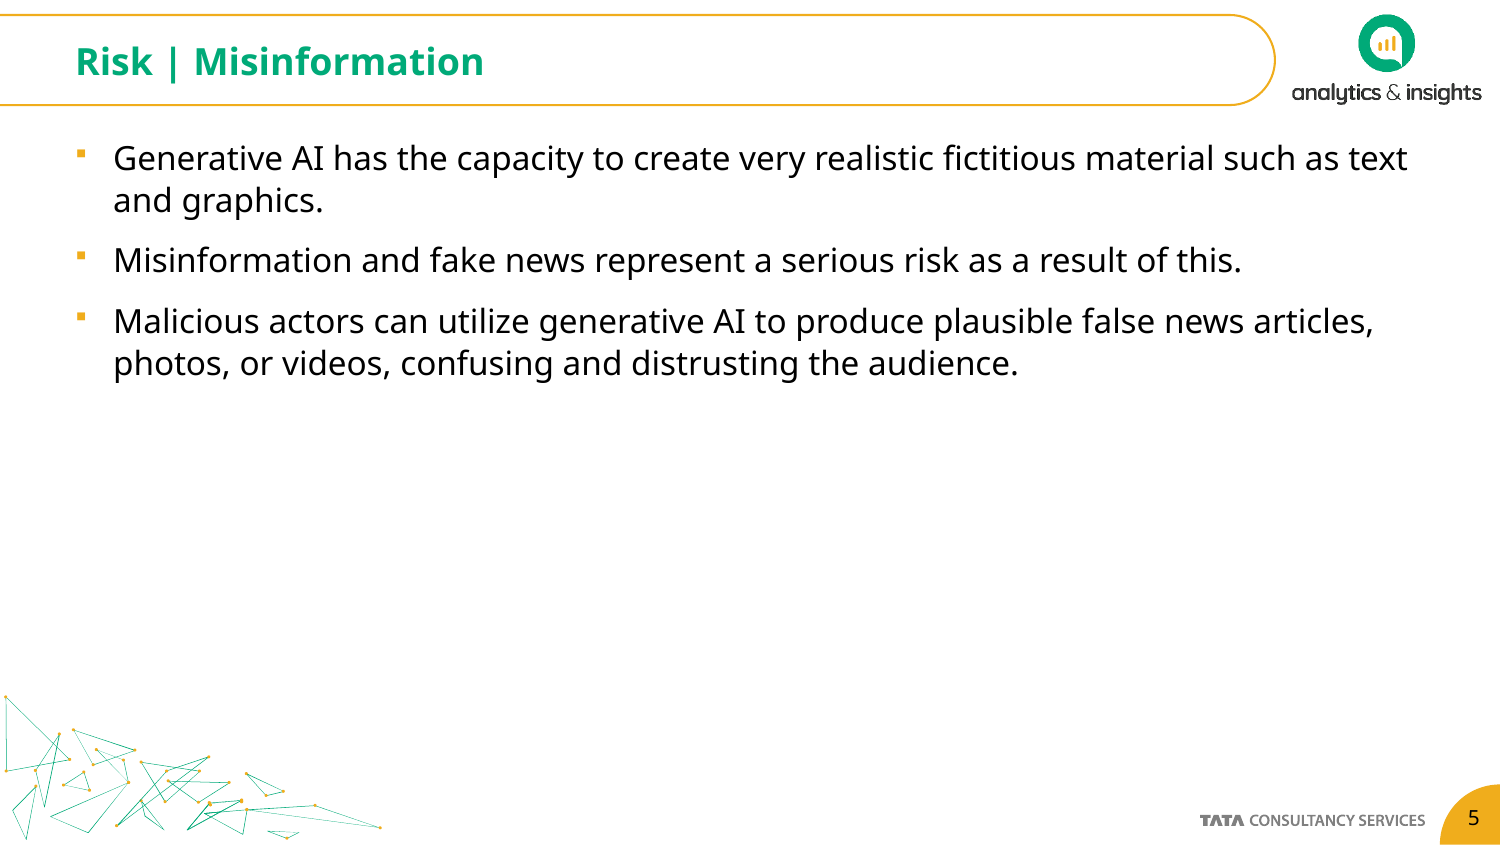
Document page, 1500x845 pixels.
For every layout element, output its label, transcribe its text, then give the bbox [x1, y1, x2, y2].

title Risk | Misinformation [75, 15, 1275, 106]
picture [1284, 10, 1489, 109]
list Generative AI has the capacity to create very realistic fictitious material such as text and graphics. Misinformation and fake news represent a serious risk as a result of this. Malicious actors can utilize generative AI to produce plausible false news articles, photos, or videos, confusing and distrusting the audience. [75, 135, 1425, 751]
slide_number 5 [1447, 791, 1500, 845]
